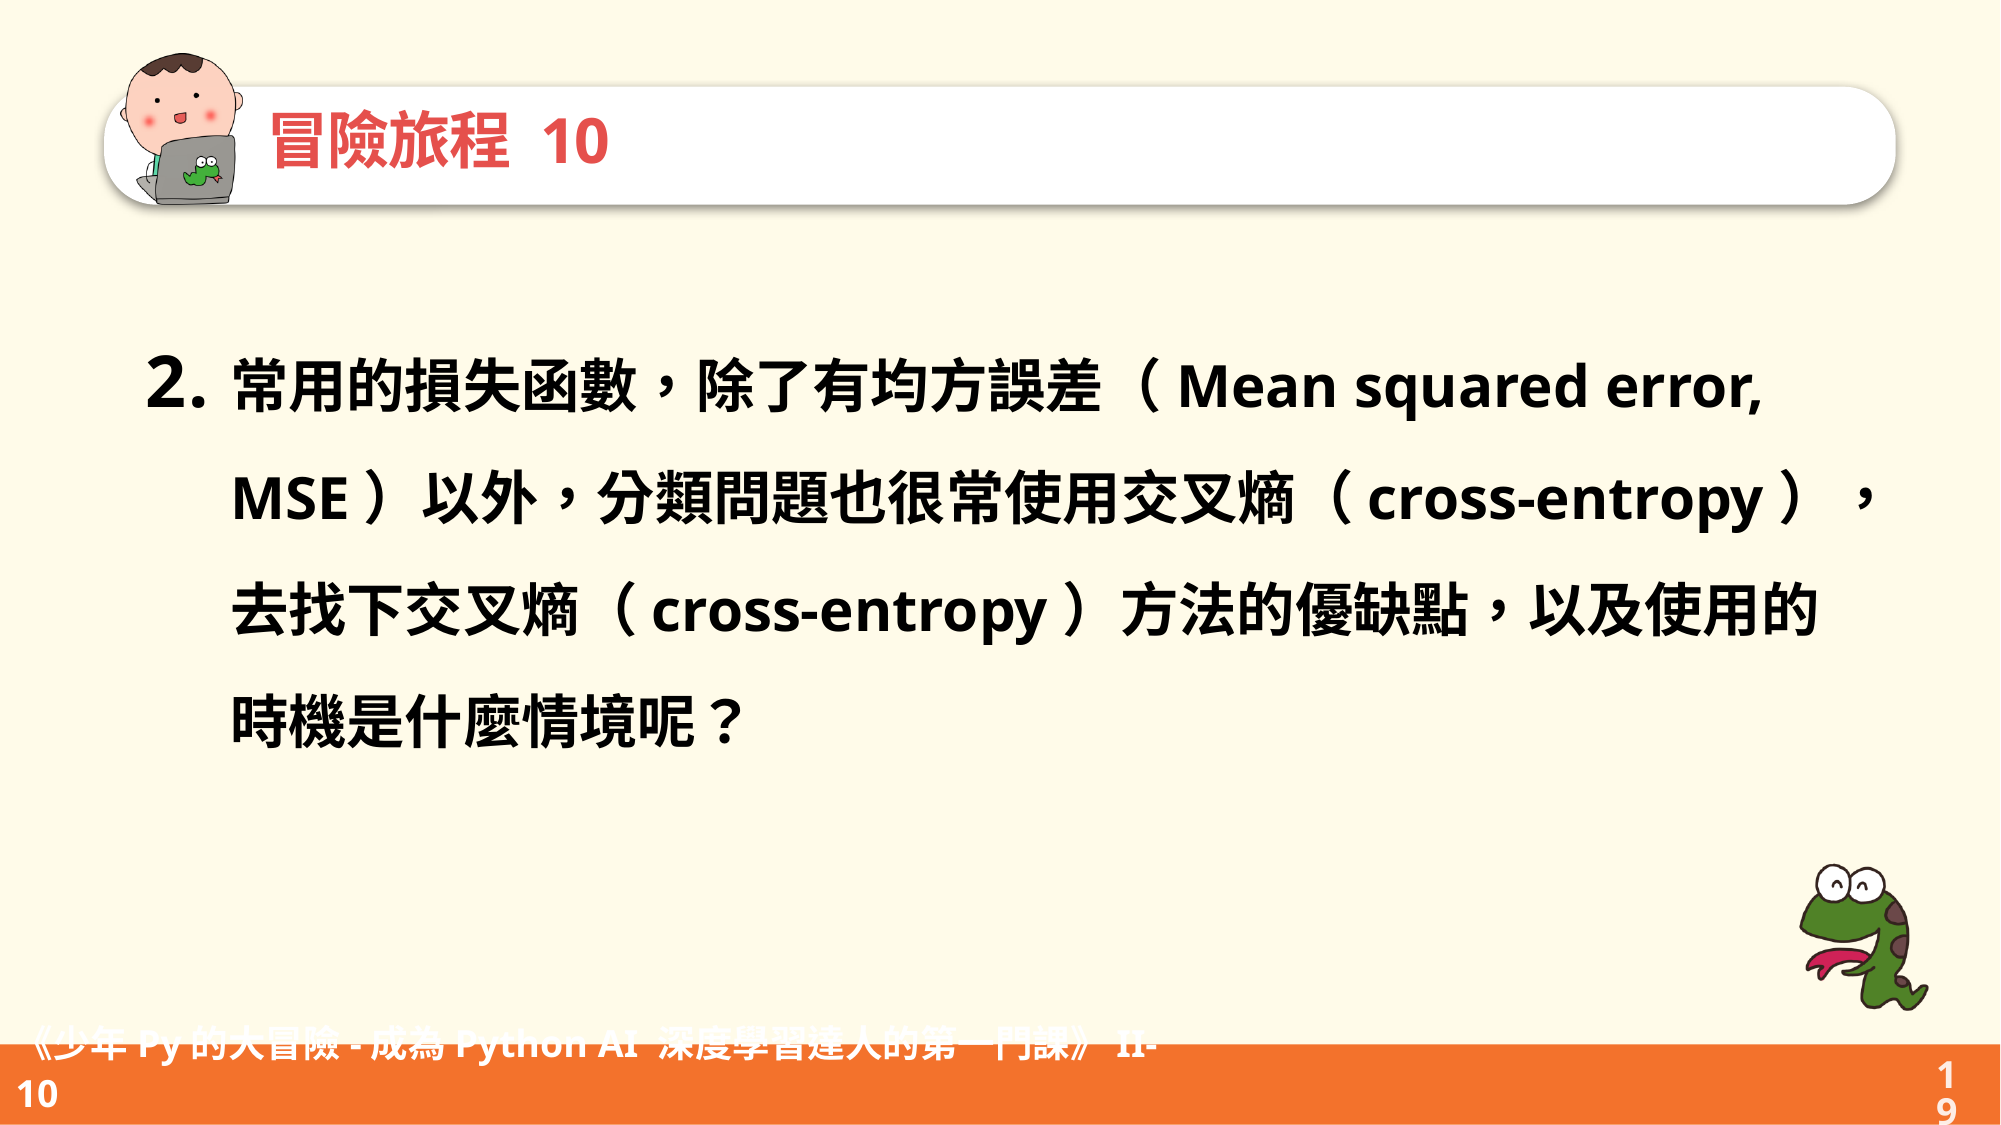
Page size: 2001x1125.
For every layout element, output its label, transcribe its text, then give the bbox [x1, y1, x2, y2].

picture [1787, 855, 1938, 1019]
list 冒險旅程 10 [257, 106, 1838, 185]
slide_number 19 [1927, 1047, 1968, 1111]
list 常用的損失函數，除了有均方誤差（Mean squared error, MSE）以外，分類問題也很常使用交叉熵（cross-entropy），去找下交叉熵（cross-entropy）方法的優缺點，以及使用的時機是什麼情境呢？ [136, 298, 1863, 1014]
picture [120, 53, 243, 205]
